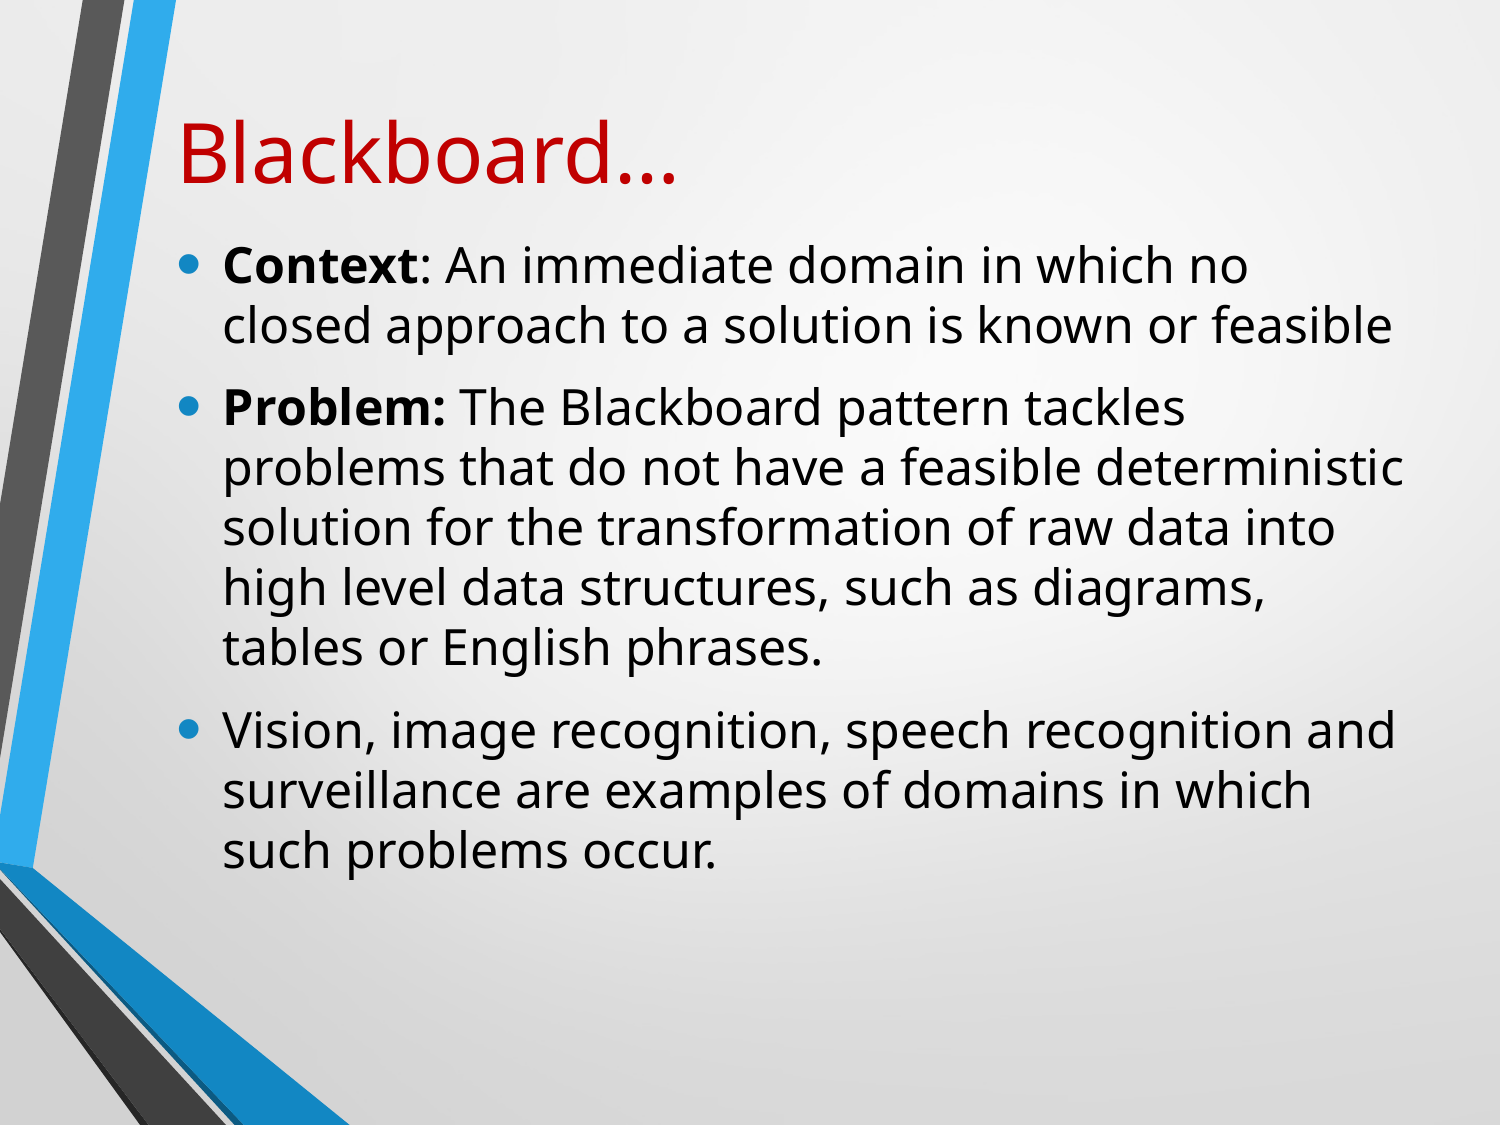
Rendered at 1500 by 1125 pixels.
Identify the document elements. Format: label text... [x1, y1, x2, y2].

title Blackboard… [161, 75, 1425, 225]
list Context: An immediate domain in which no closed approach to a solution is known or feasible Problem: The Blackboard pattern tackles problems that do not have a feasible deterministic solution for the transformation of raw data into high level data structures, such as diagrams, tables or English phrases. Vision, image recognition, speech recognition and surveillance are examples of domains in which such problems occur. [161, 225, 1425, 1040]
